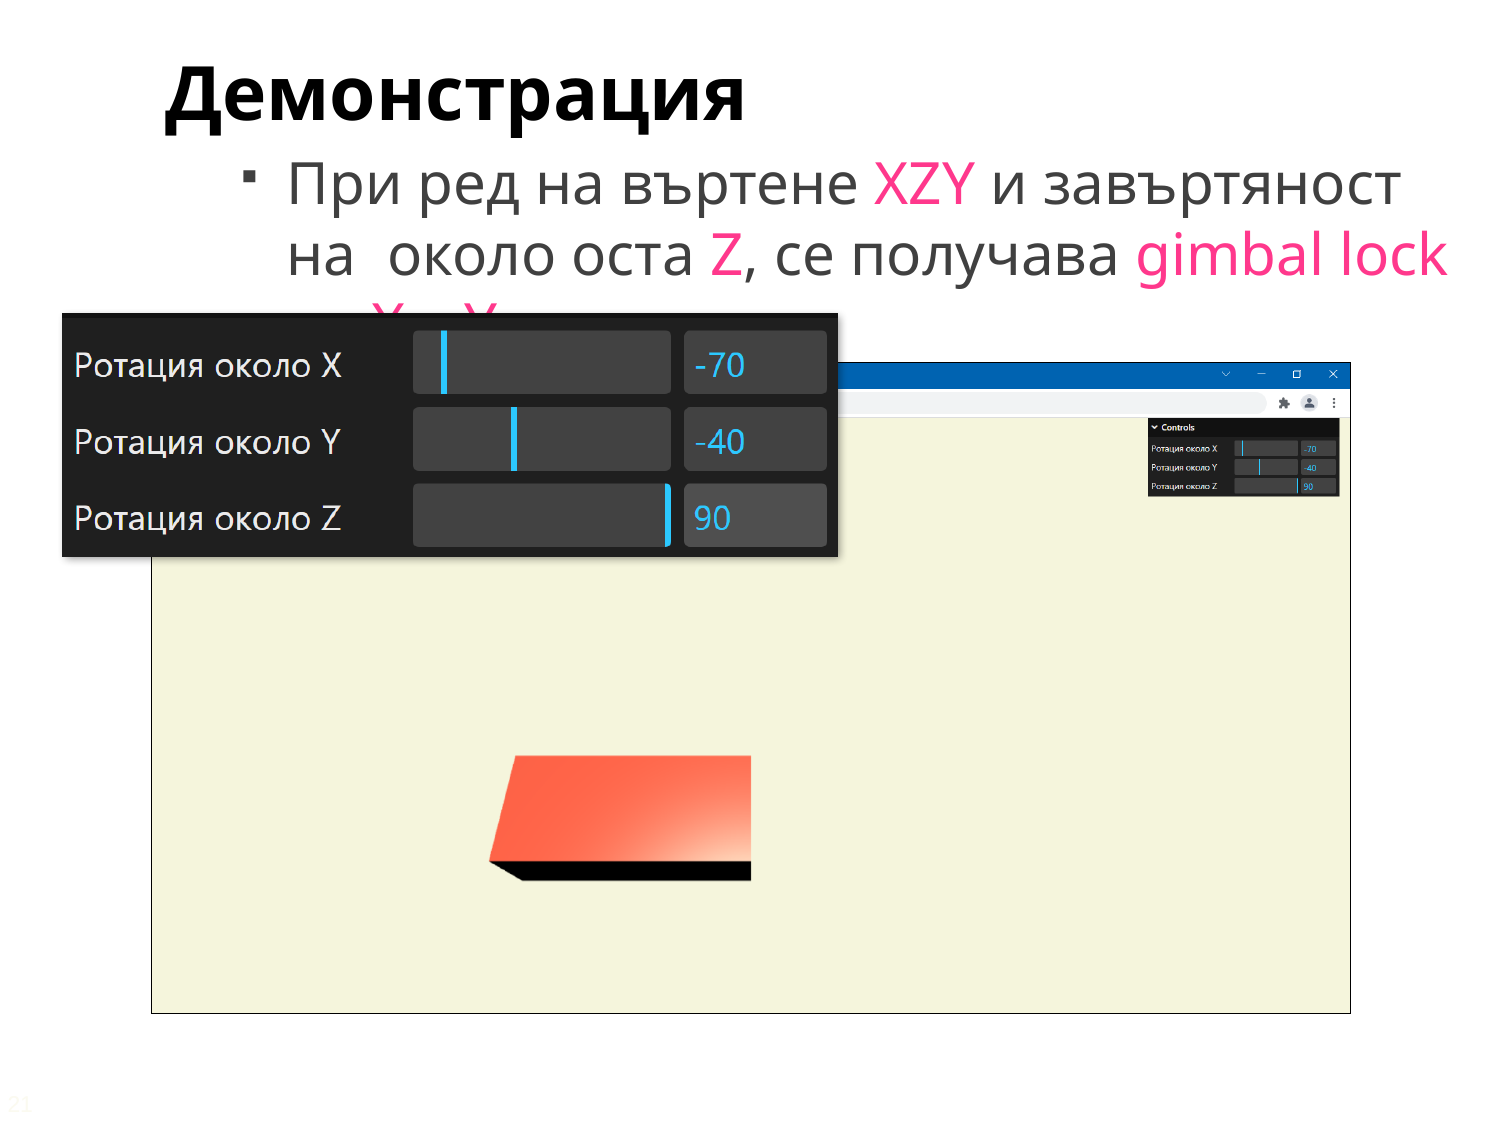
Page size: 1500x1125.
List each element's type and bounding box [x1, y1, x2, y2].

picture [62, 313, 1351, 1014]
